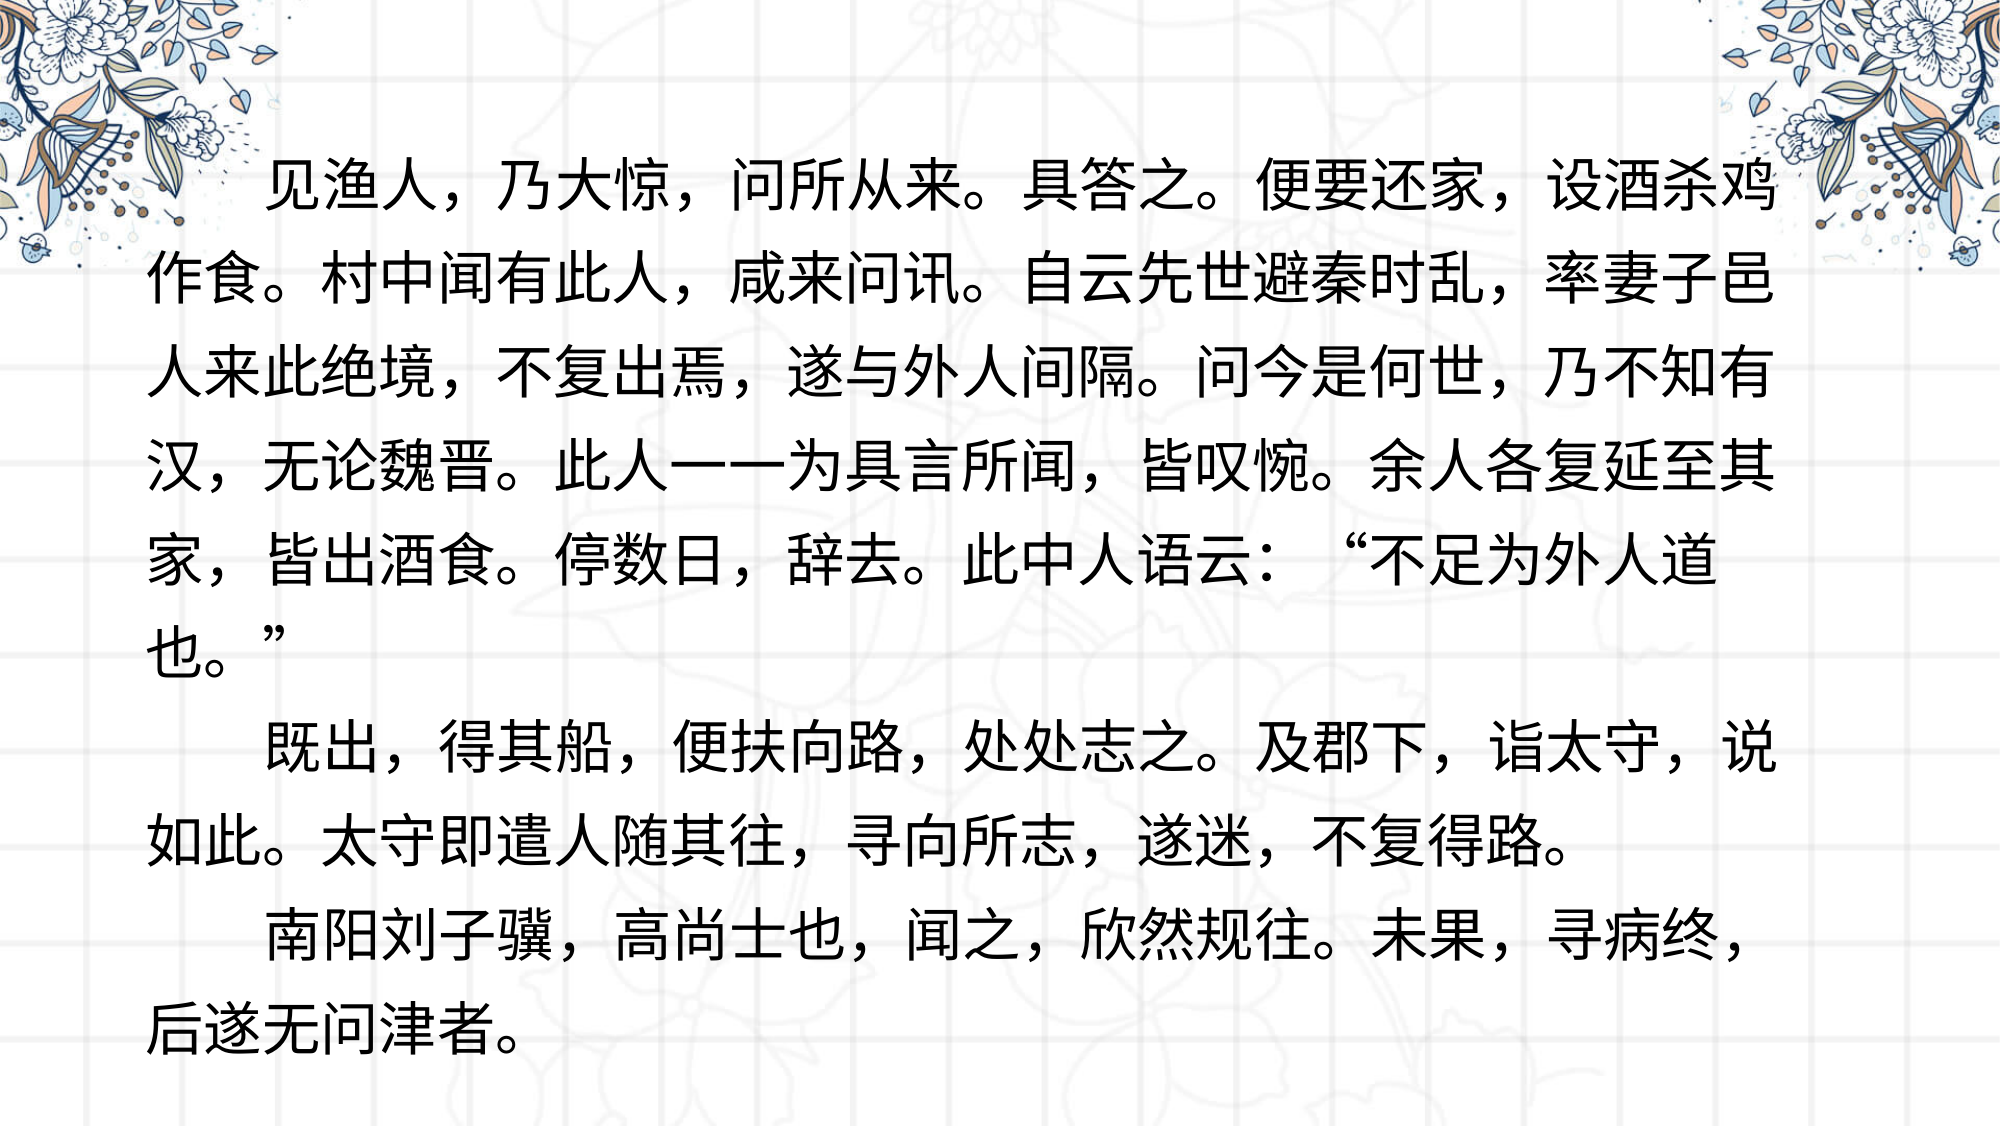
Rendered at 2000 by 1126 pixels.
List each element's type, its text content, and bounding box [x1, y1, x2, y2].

picture [0, 0, 2000, 1126]
text_box 见渔人，乃大惊，问所从来。具答之。便要还家，设酒杀鸡作食。村中闻有此人，咸来问讯。自云先世避秦时乱，率妻子邑人来此绝境，不复出焉，遂与外人间隔。问今是何世，乃不知有汉，无论魏晋。此人一一为具言所闻，皆叹惋。余人各复延至其家，皆出酒食。停数日，辞去。此中人语云：“不足为外人道也。” 既出，得其船，便扶向路，处处志之。及郡下，诣太守，说如此。太守即遣人随其往，寻向所志，遂迷，不复得路。 南阳刘子骥，高尚士也，闻之，欣然规往。未果，寻病终，后遂无问津者。 [131, 116, 1823, 1069]
